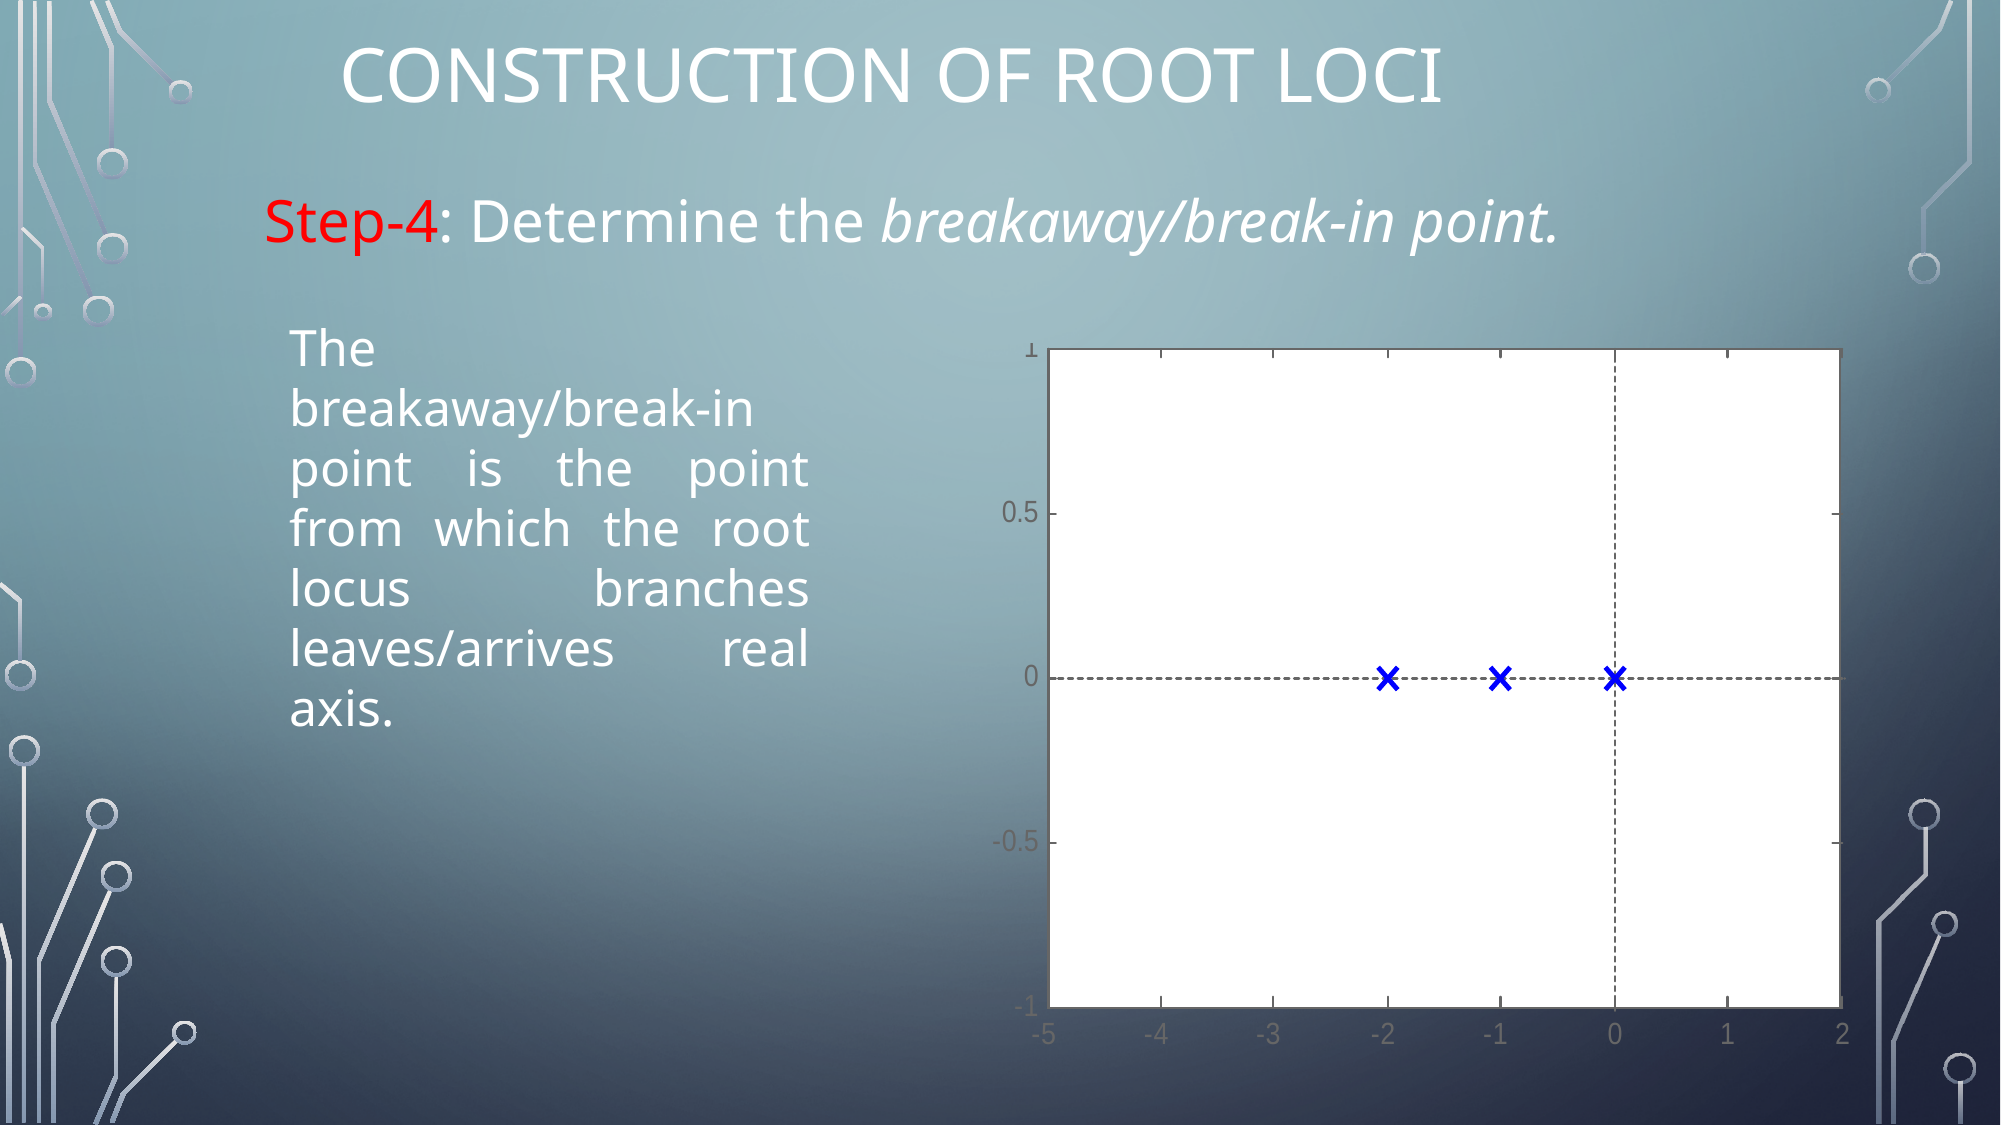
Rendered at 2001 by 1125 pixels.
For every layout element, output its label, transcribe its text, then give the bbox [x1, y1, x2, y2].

picture [987, 343, 1851, 1062]
list Step-4: Determine the breakaway/break-in point. [249, 162, 1600, 905]
title Construction of root loci [324, 0, 1675, 158]
text_box The breakaway/break-in point is the point from which the root locus branches leaves/arrives real axis. [275, 308, 825, 744]
